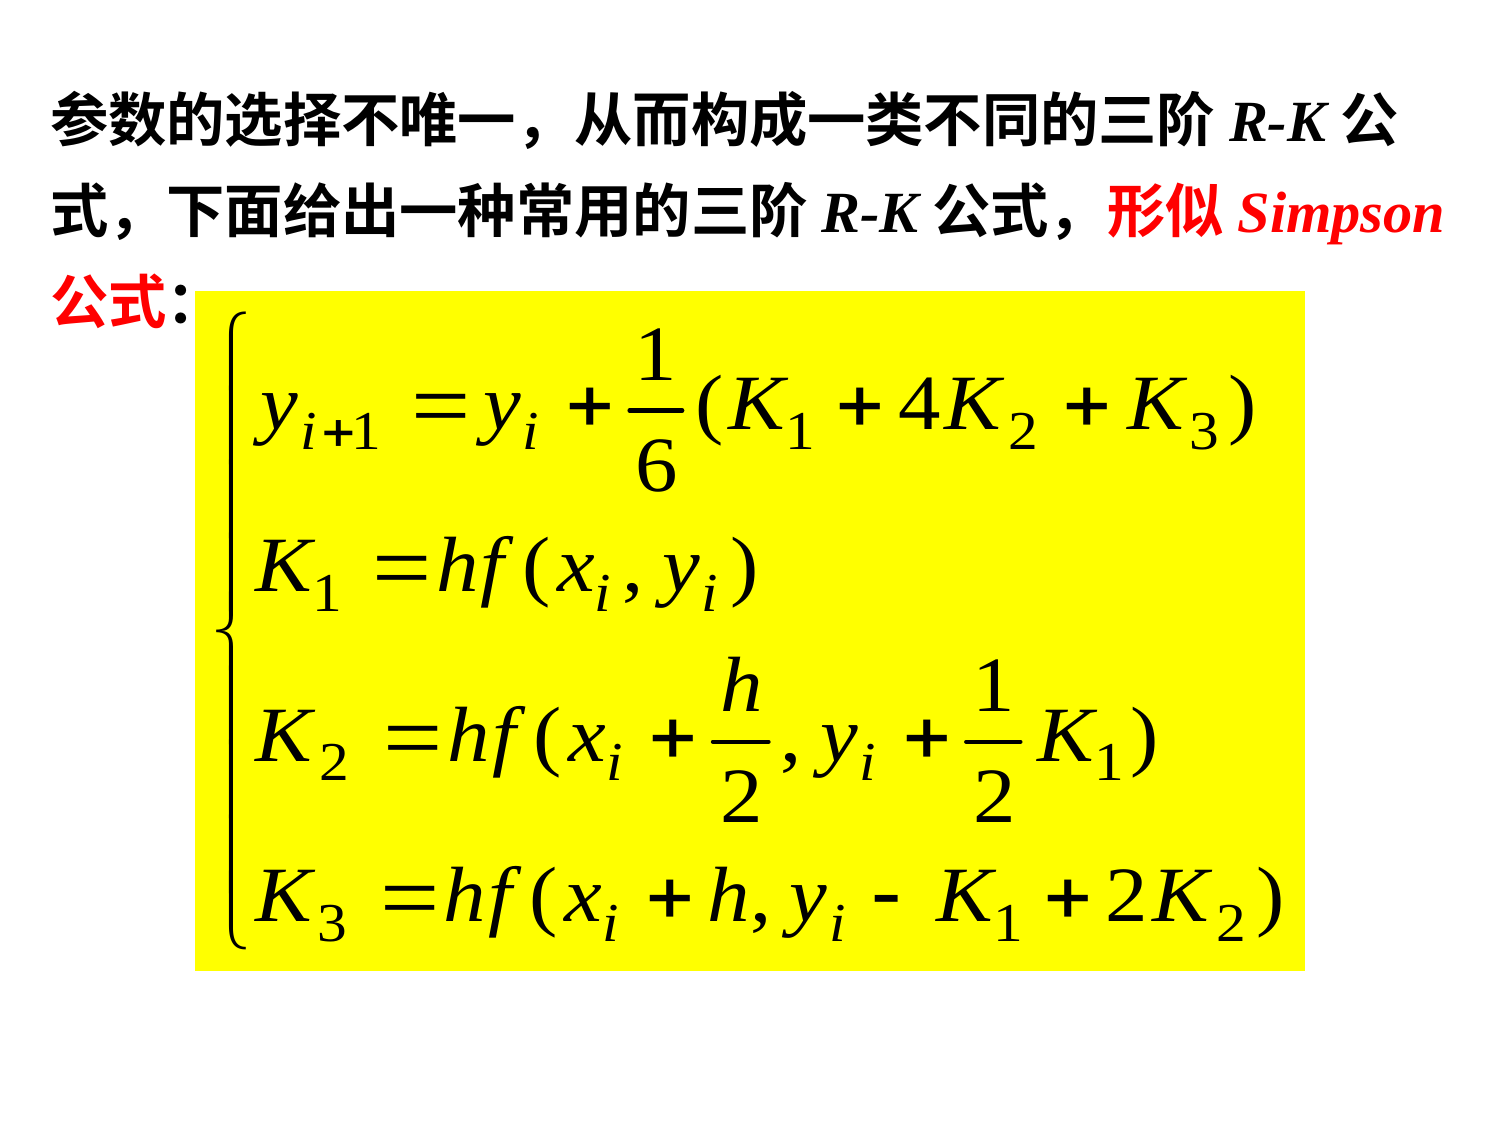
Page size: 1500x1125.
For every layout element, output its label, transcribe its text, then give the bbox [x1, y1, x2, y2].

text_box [194, 290, 1306, 972]
text_box 参数的选择不唯一，从而构成一类不同的三阶R-K公式，下面给出一种常用的三阶R-K公式，形似Simpson公式： [35, 54, 1465, 343]
